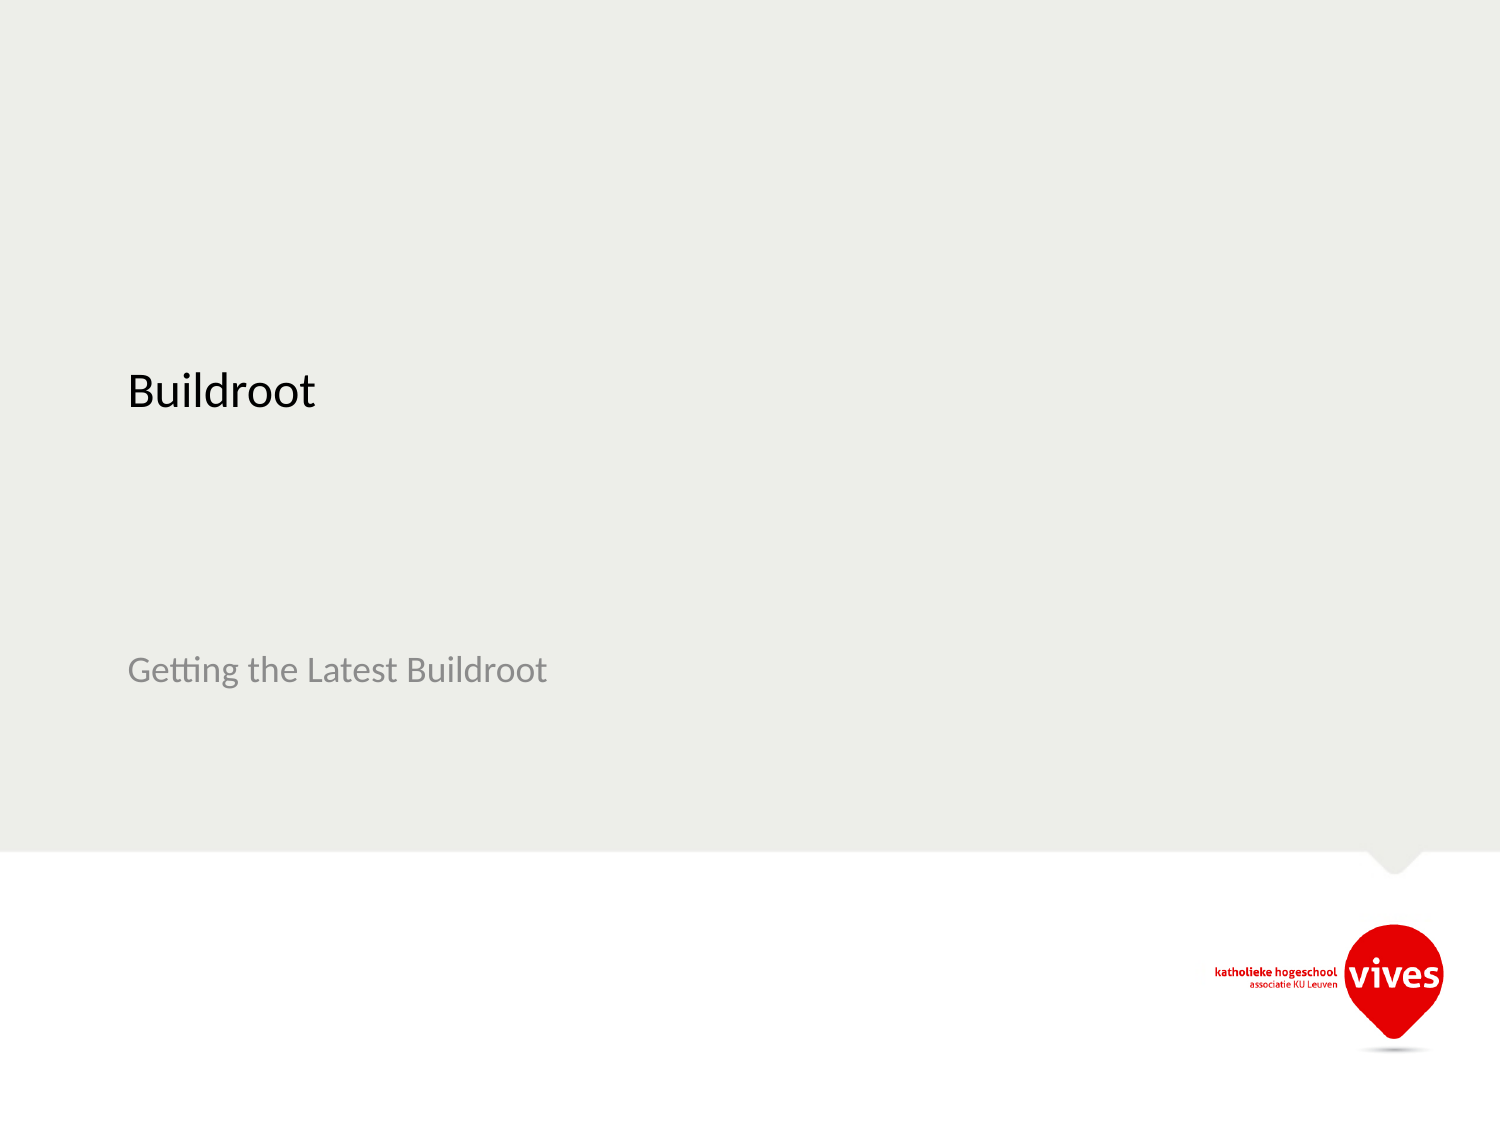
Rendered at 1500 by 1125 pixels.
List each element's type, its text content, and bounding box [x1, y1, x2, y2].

picture [0, 0, 1500, 1125]
subtitle Getting the Latest Buildroot [112, 637, 1275, 925]
title Buildroot [112, 349, 1388, 591]
